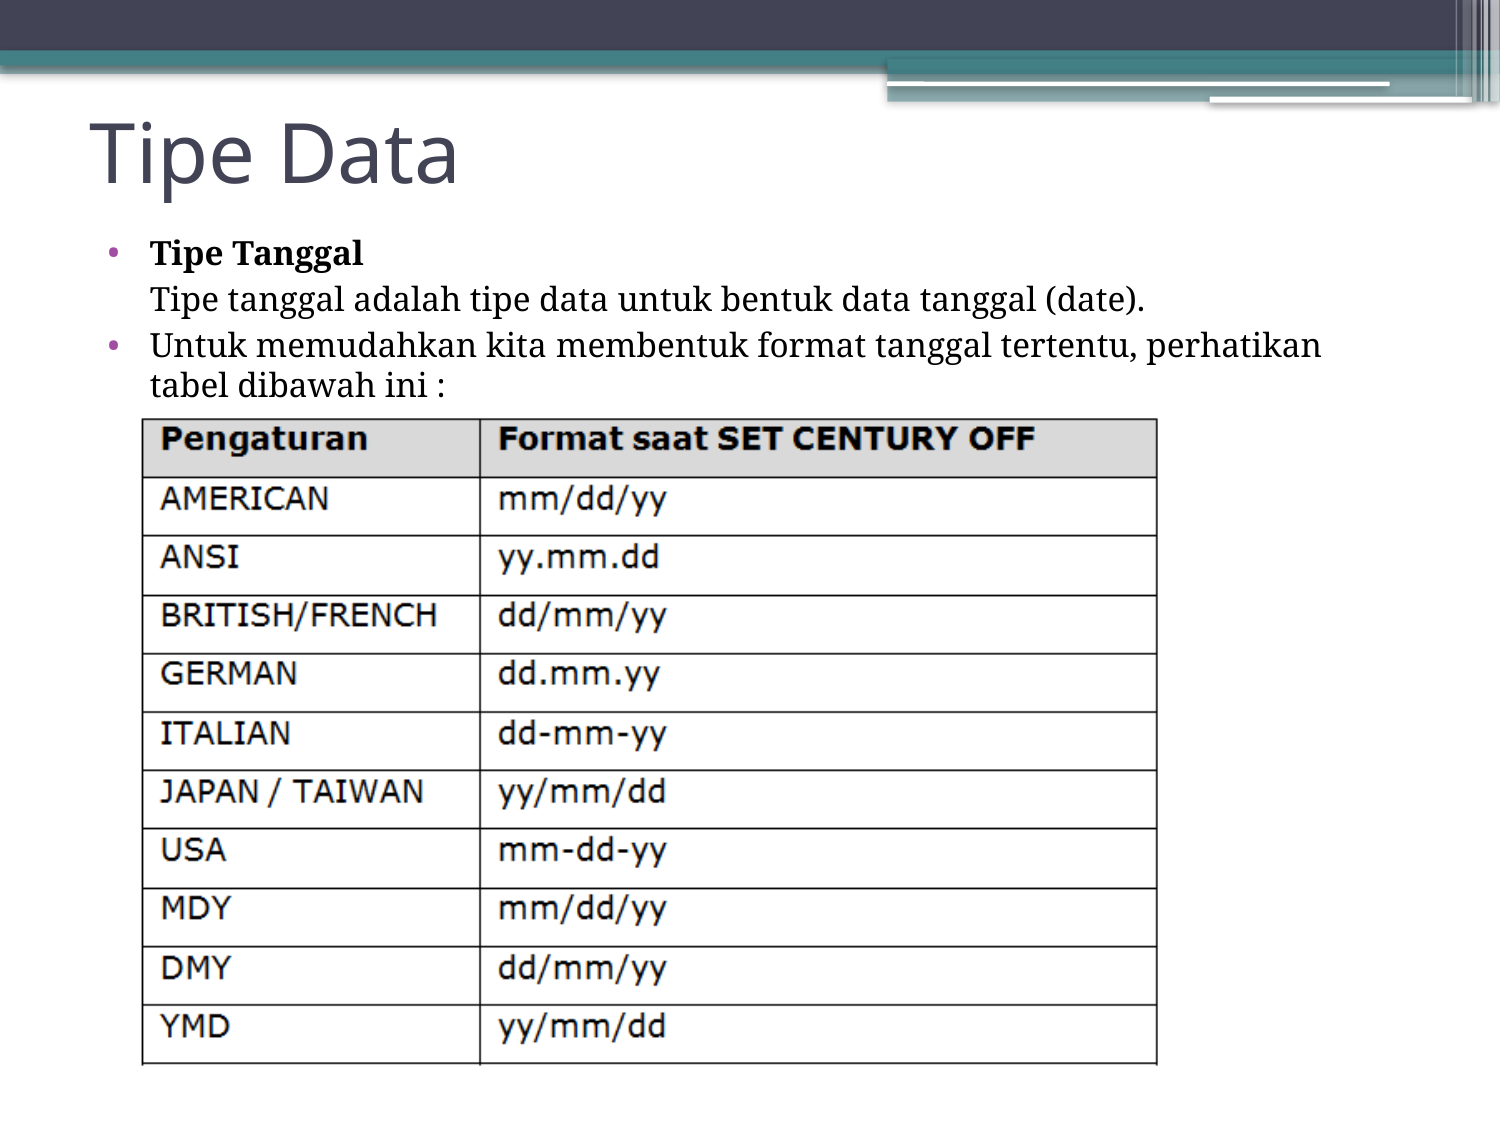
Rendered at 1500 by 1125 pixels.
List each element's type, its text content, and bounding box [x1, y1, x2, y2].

list Tipe Tanggal Tipe tanggal adalah tipe data untuk bentuk data tanggal (date). Untuk memudahkan kita membentuk format tanggal tertentu, perhatikan tabel dibawah ini : [75, 224, 1388, 1079]
picture [137, 412, 1163, 1071]
title Tipe Data [75, 62, 1425, 238]
